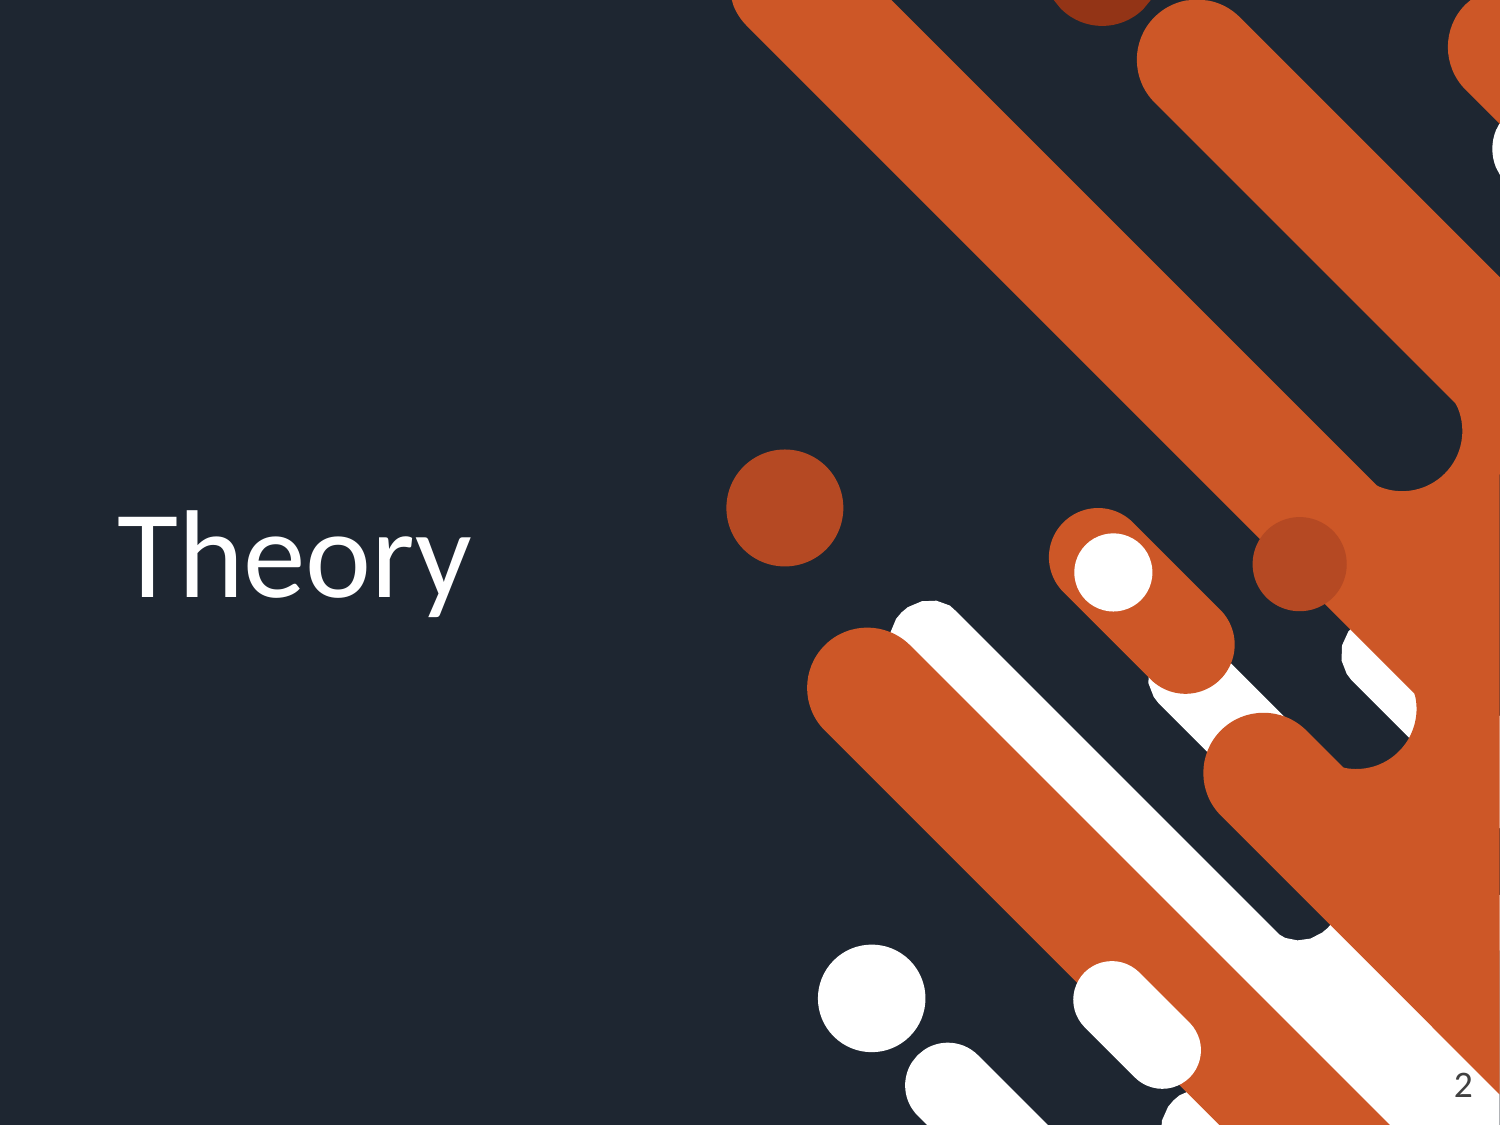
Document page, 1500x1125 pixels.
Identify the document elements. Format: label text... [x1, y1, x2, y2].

slide_number 2 [1150, 1052, 1488, 1113]
title Theory [102, 438, 978, 632]
